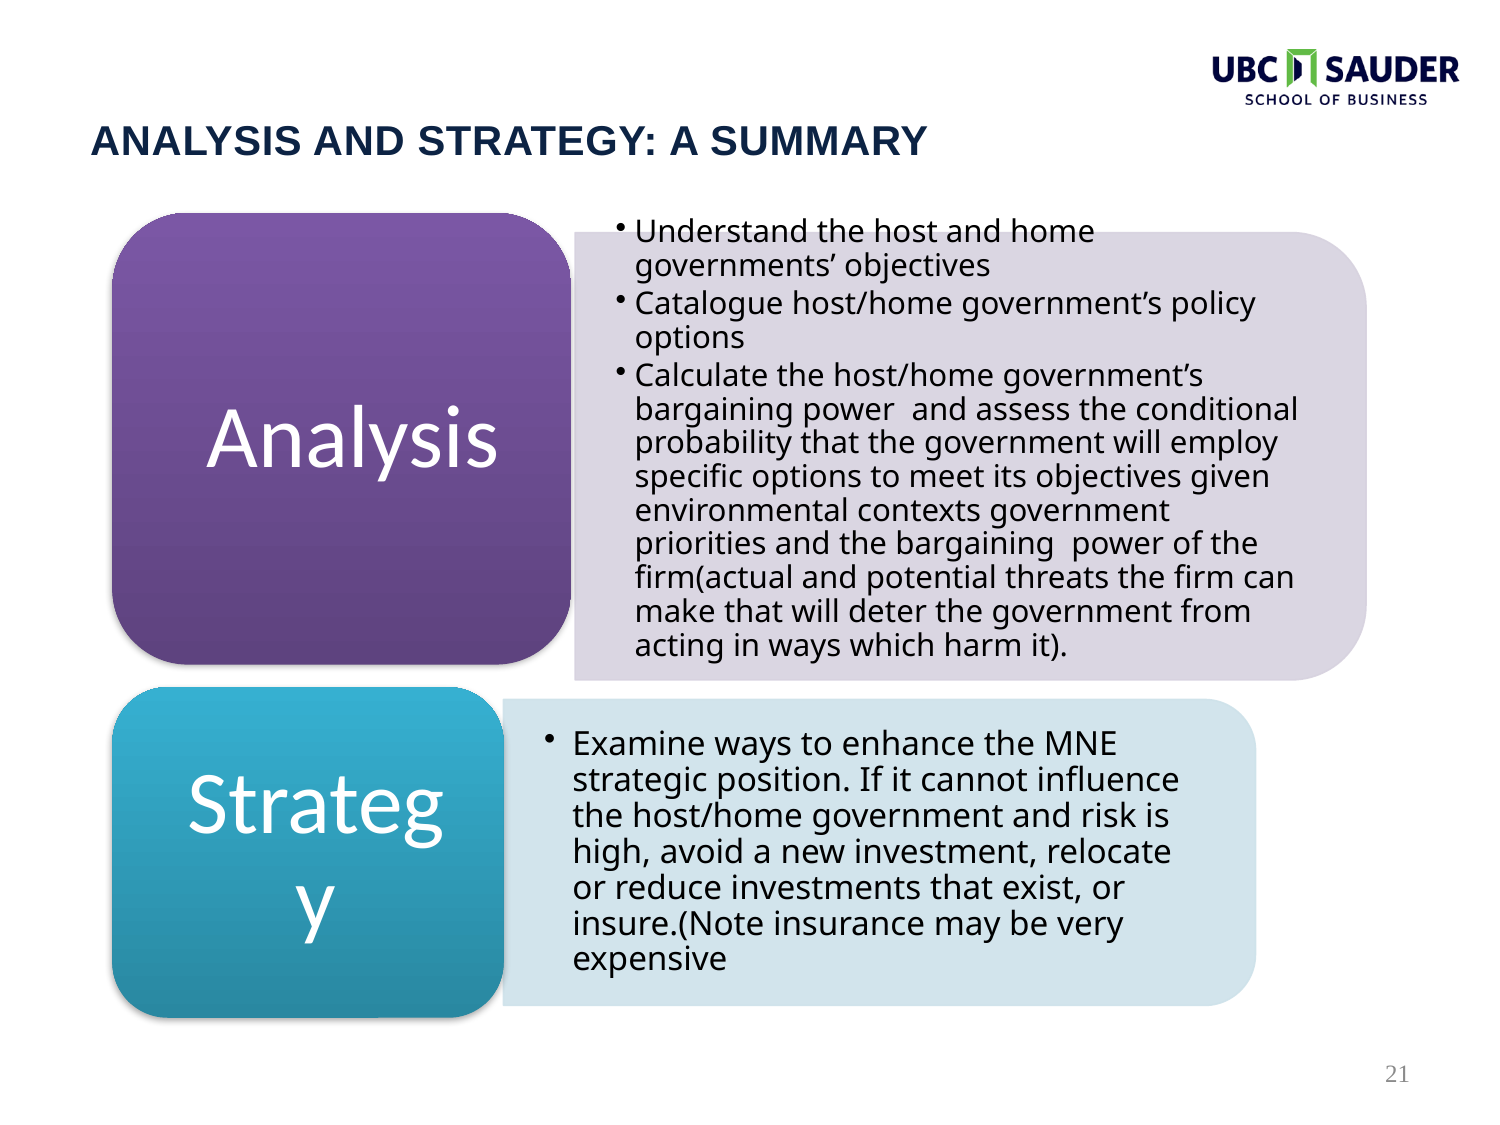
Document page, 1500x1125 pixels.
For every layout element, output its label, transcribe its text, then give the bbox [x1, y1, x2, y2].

slide_number 21 [1074, 1042, 1425, 1103]
picture [1212, 49, 1460, 106]
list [99, 212, 1376, 1019]
title Analysis and Strategy: A Summary [75, 45, 1425, 233]
